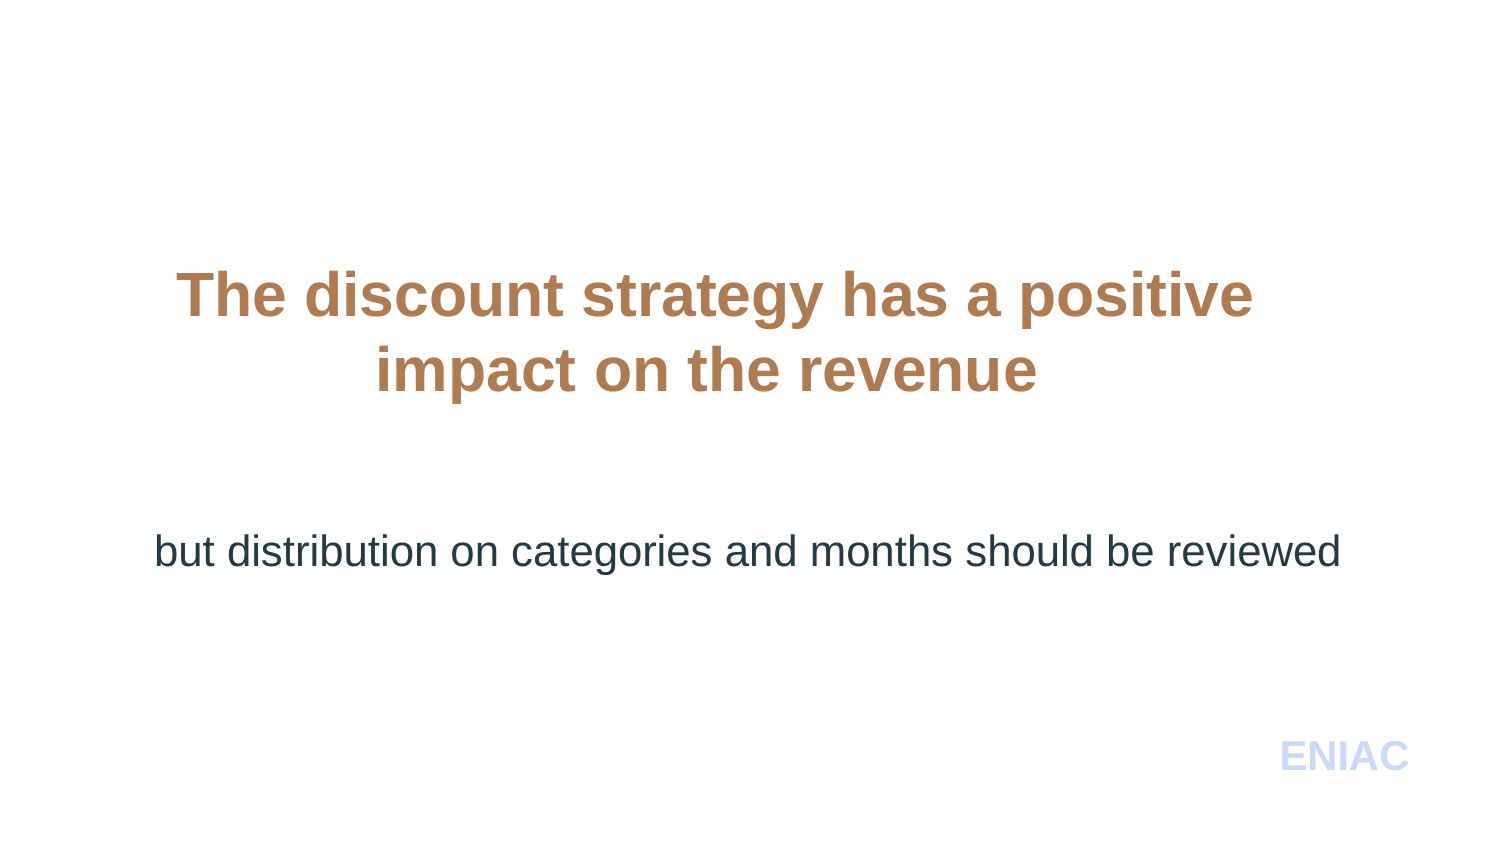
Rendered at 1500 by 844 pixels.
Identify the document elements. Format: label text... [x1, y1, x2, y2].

text_box The discount strategy has a positive impact on the revenue [110, 238, 1322, 419]
text_box ENIAC [1264, 713, 1449, 794]
text_box but distribution on categories and months should be reviewed [133, 507, 1376, 590]
